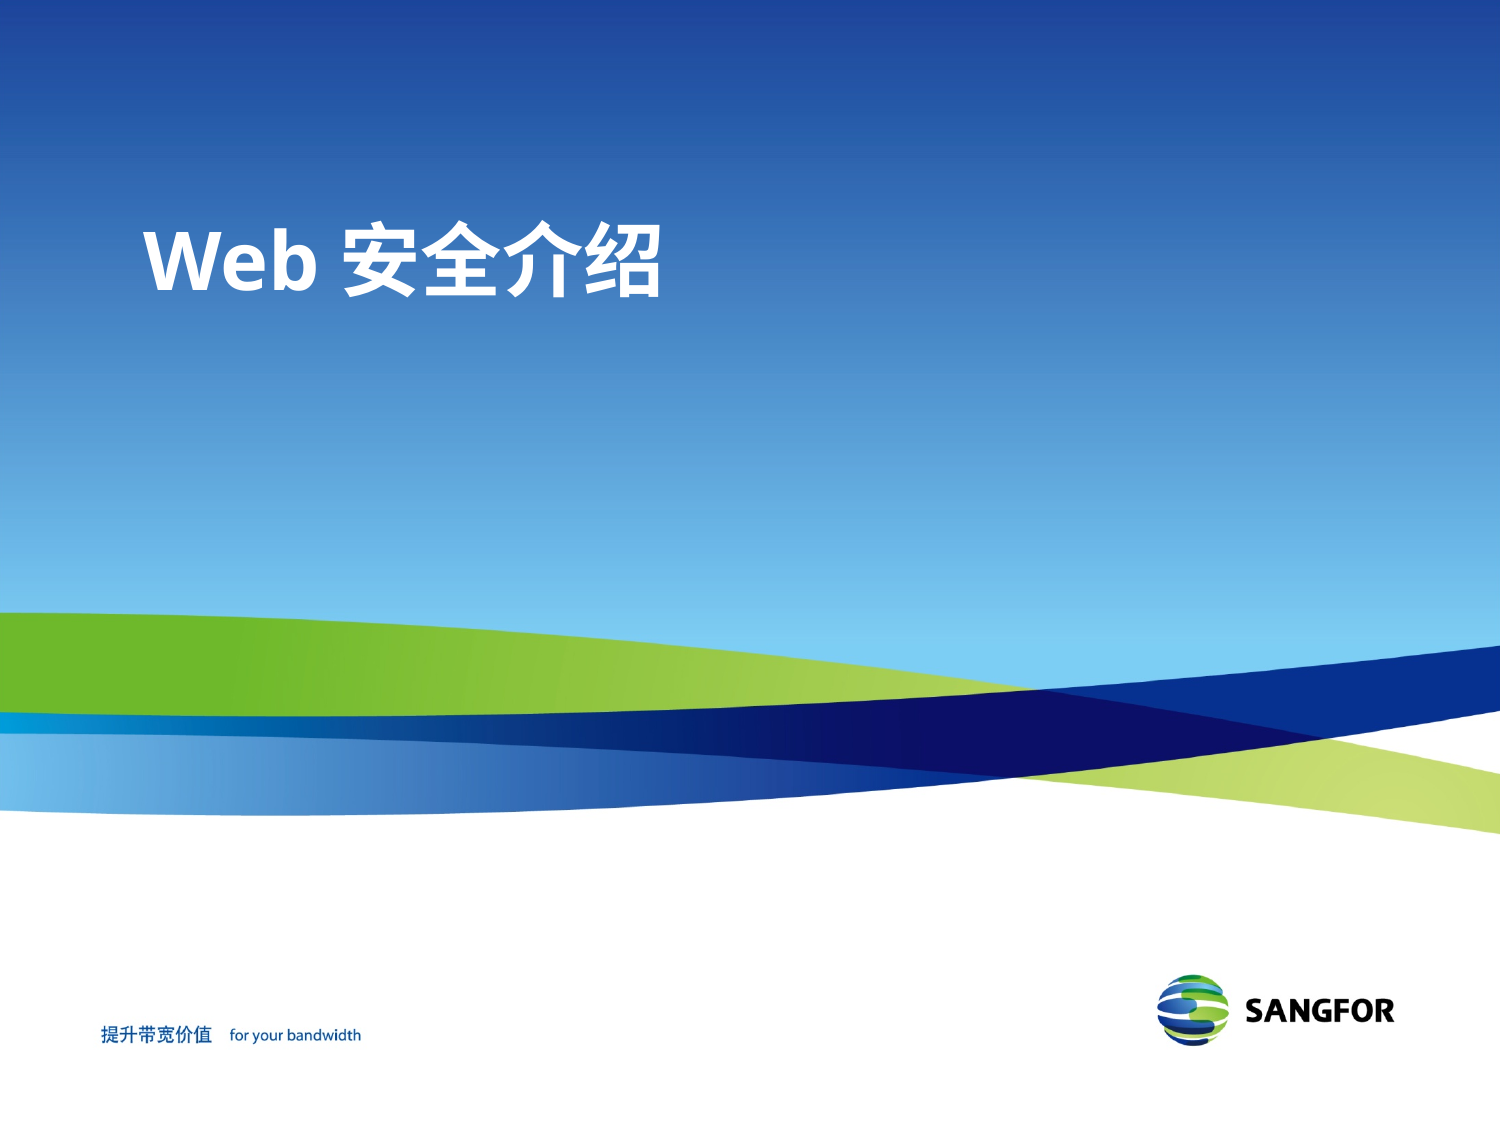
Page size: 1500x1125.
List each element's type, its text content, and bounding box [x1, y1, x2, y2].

picture [0, 0, 1500, 1125]
title Web安全介绍 [128, 196, 1436, 315]
